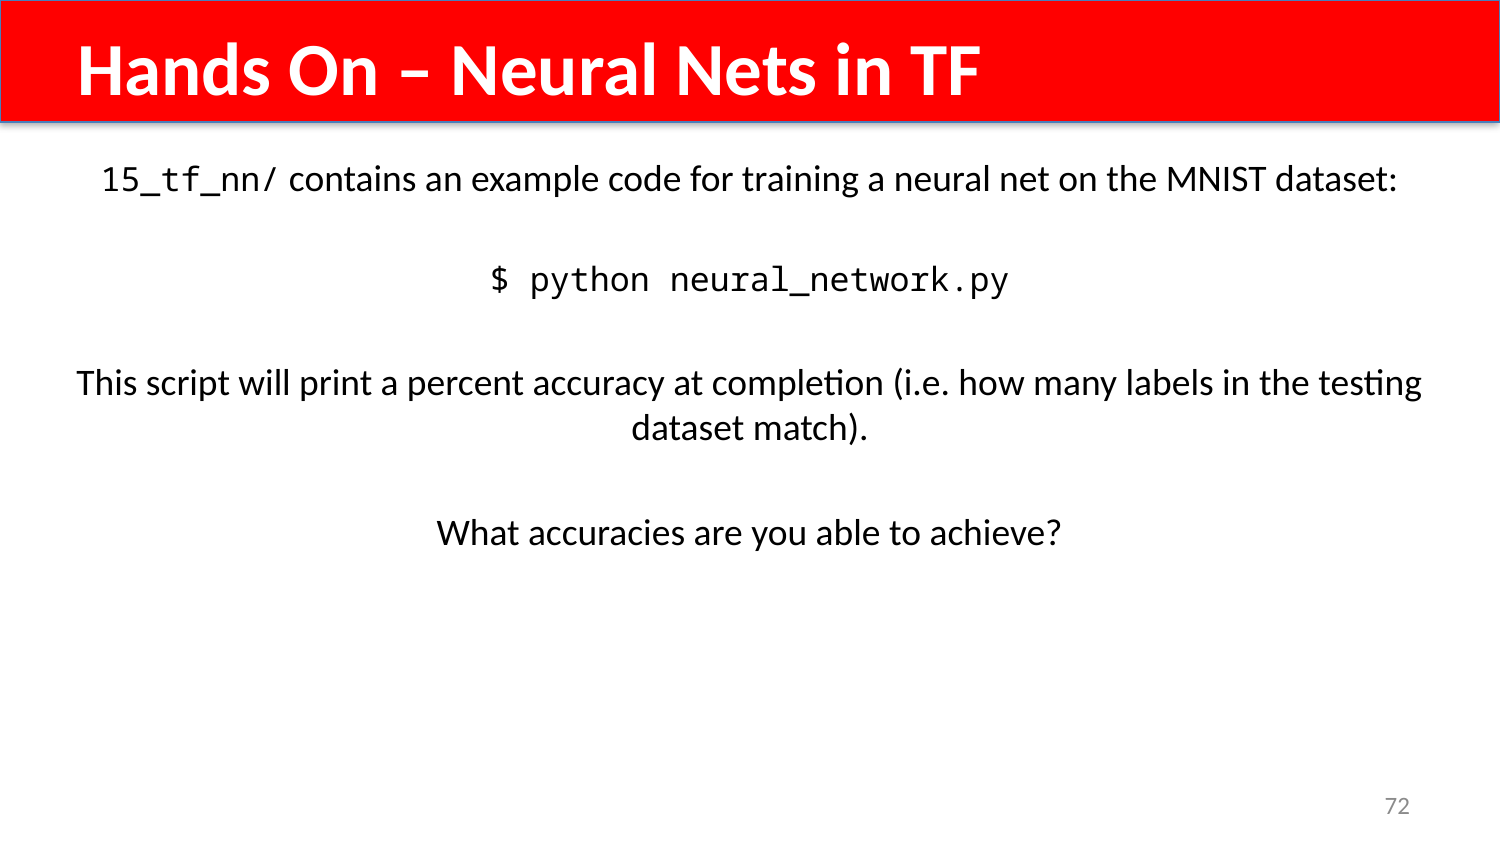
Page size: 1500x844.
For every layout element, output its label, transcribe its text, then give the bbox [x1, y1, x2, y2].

slide_number 72 [1074, 782, 1425, 827]
text_box [0, 0, 1500, 123]
text_box Hands On – Neural Nets in TF [62, 13, 1200, 119]
text_box 15_tf_nn/ contains an example code for training a neural net on the MNIST dataset: $ python neural_network.py This script will print a percent accuracy at completion (i.e. how many labels in the testing dataset match). What accuracies are you able to achieve? [50, 146, 1450, 747]
